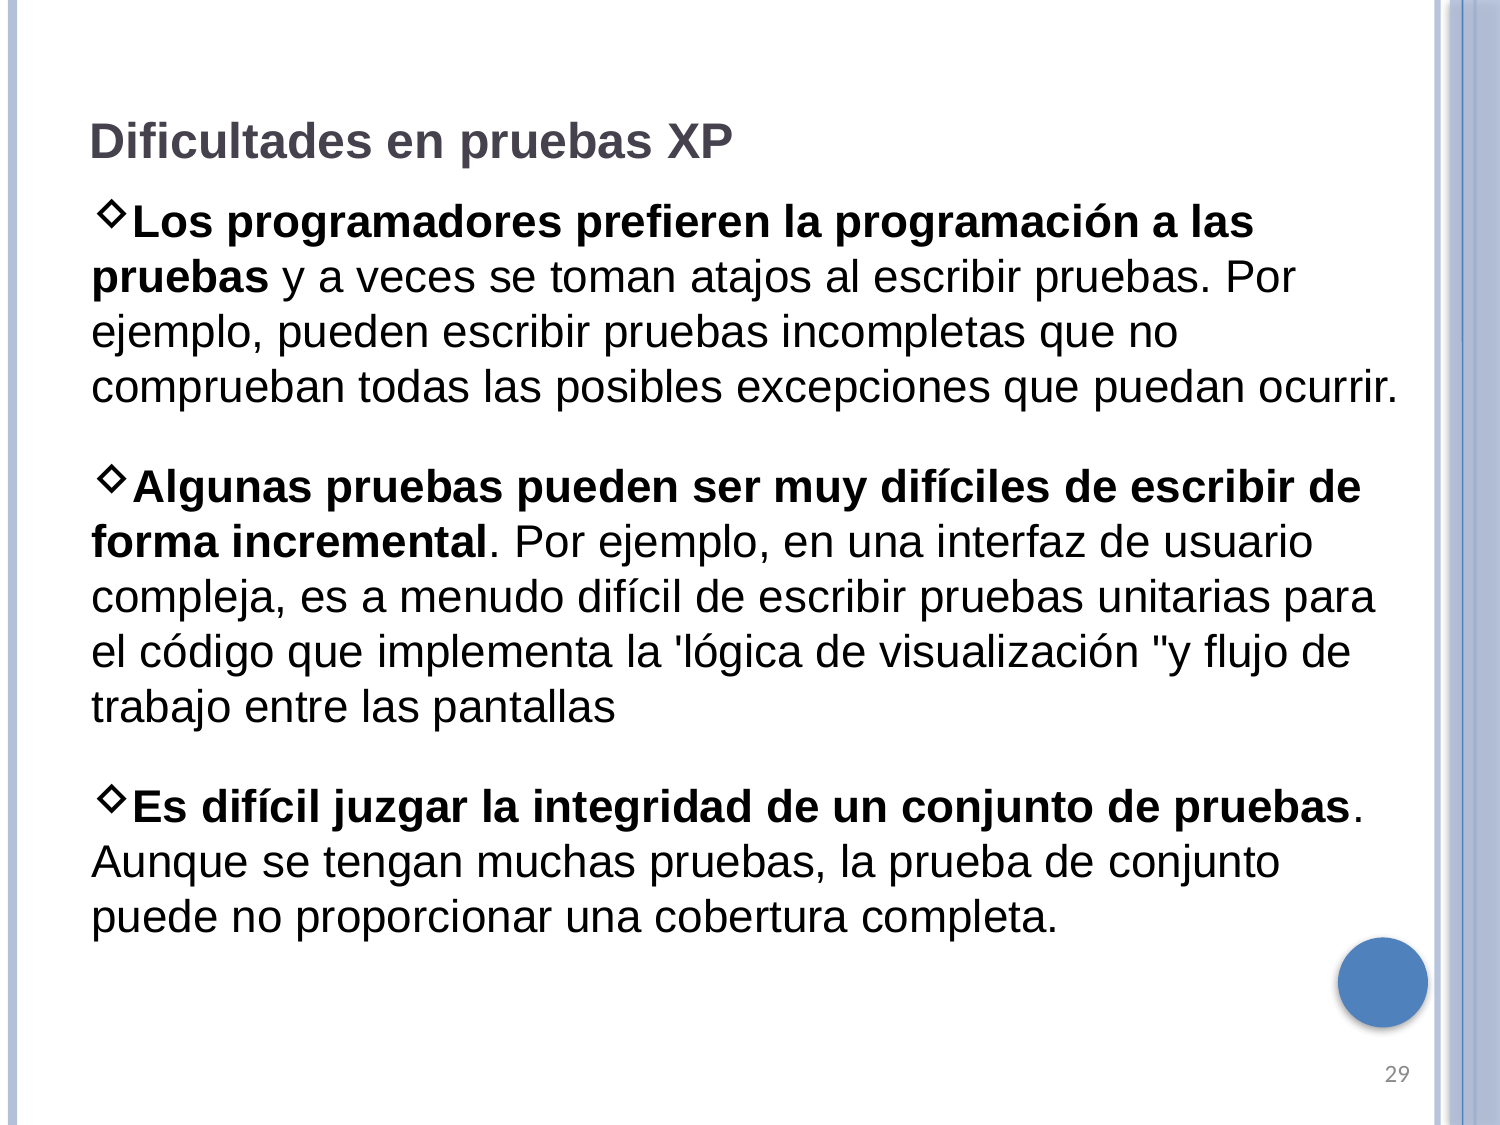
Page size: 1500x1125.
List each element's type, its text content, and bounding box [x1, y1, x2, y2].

text_box Dificultades en pruebas XP [74, 45, 1272, 233]
text_box Los programadores prefieren la programación a las pruebas y a veces se toman atajos al escribir pruebas. Por ejemplo, pueden escribir pruebas incompletas que no comprueban todas las posibles excepciones que puedan ocurrir. Algunas pruebas pueden ser muy difíciles de escribir de forma incremental. Por ejemplo, en una interfaz de usuario compleja, es a menudo difícil de escribir pruebas unitarias para el código que implementa la 'lógica de visualización "y flujo de trabajo entre las pantallas Es difícil juzgar la integridad de un conjunto de pruebas. Aunque se tengan muchas pruebas, la prueba de conjunto puede no proporcionar una cobertura completa. [76, 184, 1427, 988]
text_box 29 [1074, 1042, 1425, 1103]
